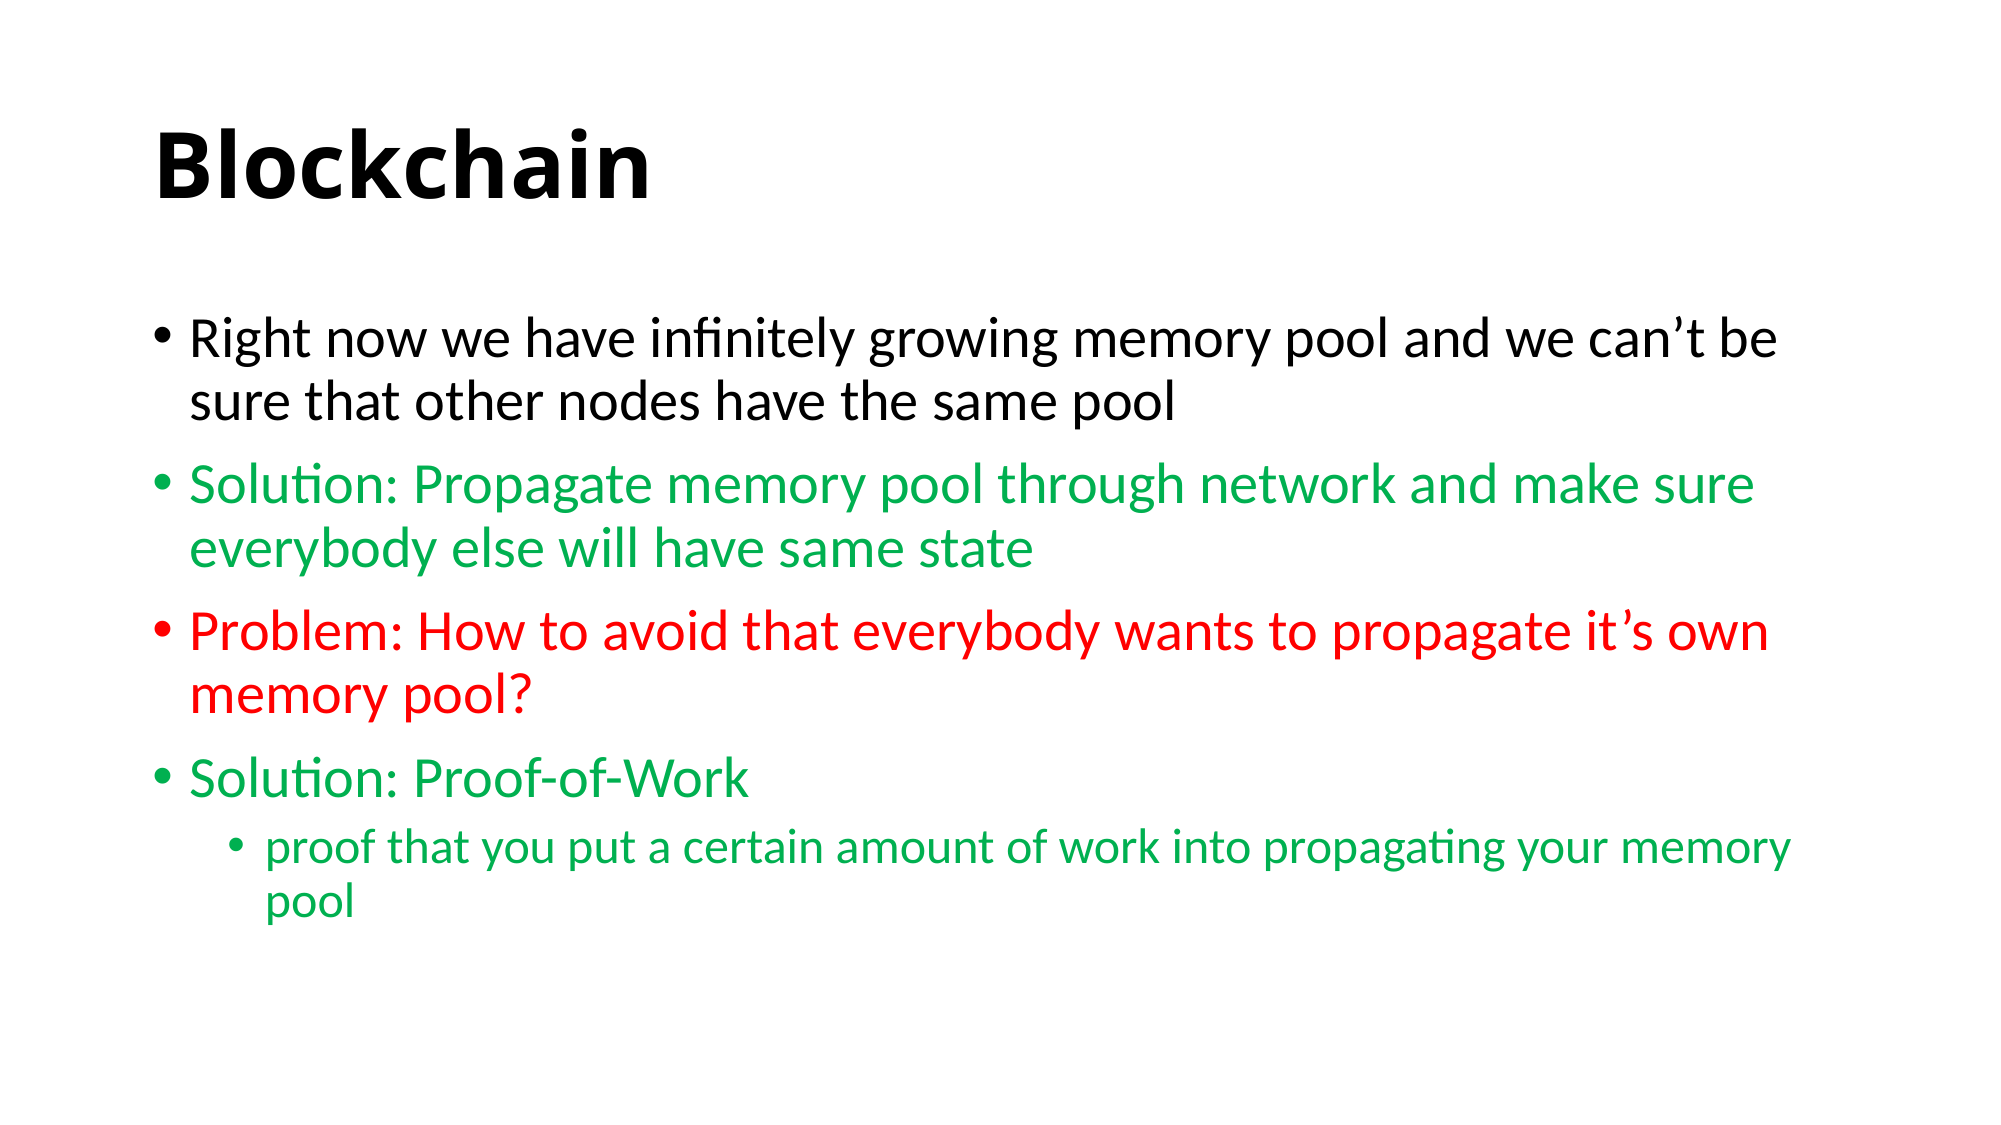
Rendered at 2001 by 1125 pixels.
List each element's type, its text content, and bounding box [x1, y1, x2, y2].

title Blockchain [137, 59, 1863, 278]
list Right now we have infinitely growing memory pool and we can’t be sure that other nodes have the same pool Solution: Propagate memory pool through network and make sure everybody else will have same state Problem: How to avoid that everybody wants to propagate it’s own memory pool? Solution: Proof-of-Work proof that you put a certain amount of work into propagating your memory pool [137, 299, 1863, 1014]
